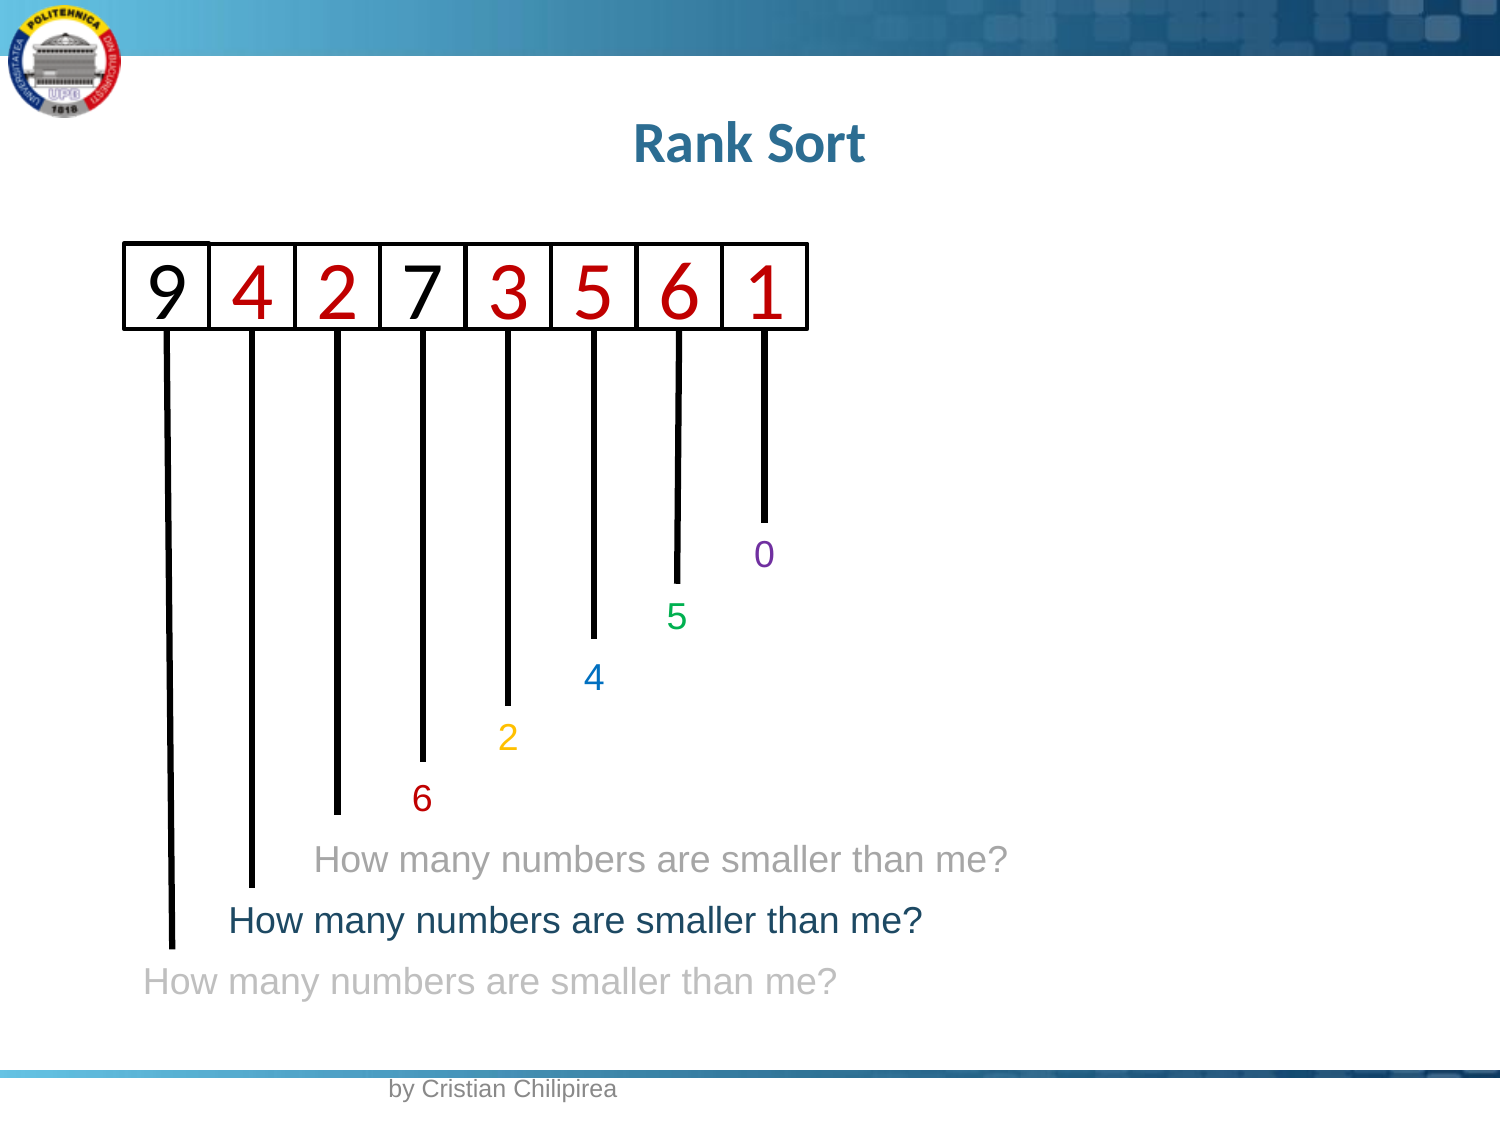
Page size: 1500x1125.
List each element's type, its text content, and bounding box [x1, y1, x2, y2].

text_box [676, 328, 680, 584]
text_box 2 [293, 242, 378, 331]
text_box 2 [483, 706, 534, 766]
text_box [166, 328, 173, 950]
picture [0, 0, 1500, 118]
text_box 3 [463, 242, 549, 331]
text_box 4 [207, 242, 293, 331]
text_box 6 [634, 242, 720, 331]
text_box 7 [378, 242, 463, 331]
picture [0, 1070, 1500, 1078]
text_box How many numbers are smaller than me? [128, 949, 853, 1010]
title Rank Sort [51, 102, 1449, 178]
text_box 1 [720, 242, 809, 331]
text_box How many numbers are smaller than me? [298, 827, 1024, 888]
text_box 0 [739, 523, 790, 583]
text_box How many numbers are smaller than me? [213, 888, 938, 949]
text_box 5 [651, 584, 703, 645]
text_box 9 [122, 241, 211, 331]
footer by Cristian Chilipirea [373, 1074, 1127, 1111]
text_box 5 [549, 242, 634, 331]
text_box 4 [568, 645, 620, 706]
text_box 6 [397, 767, 448, 827]
